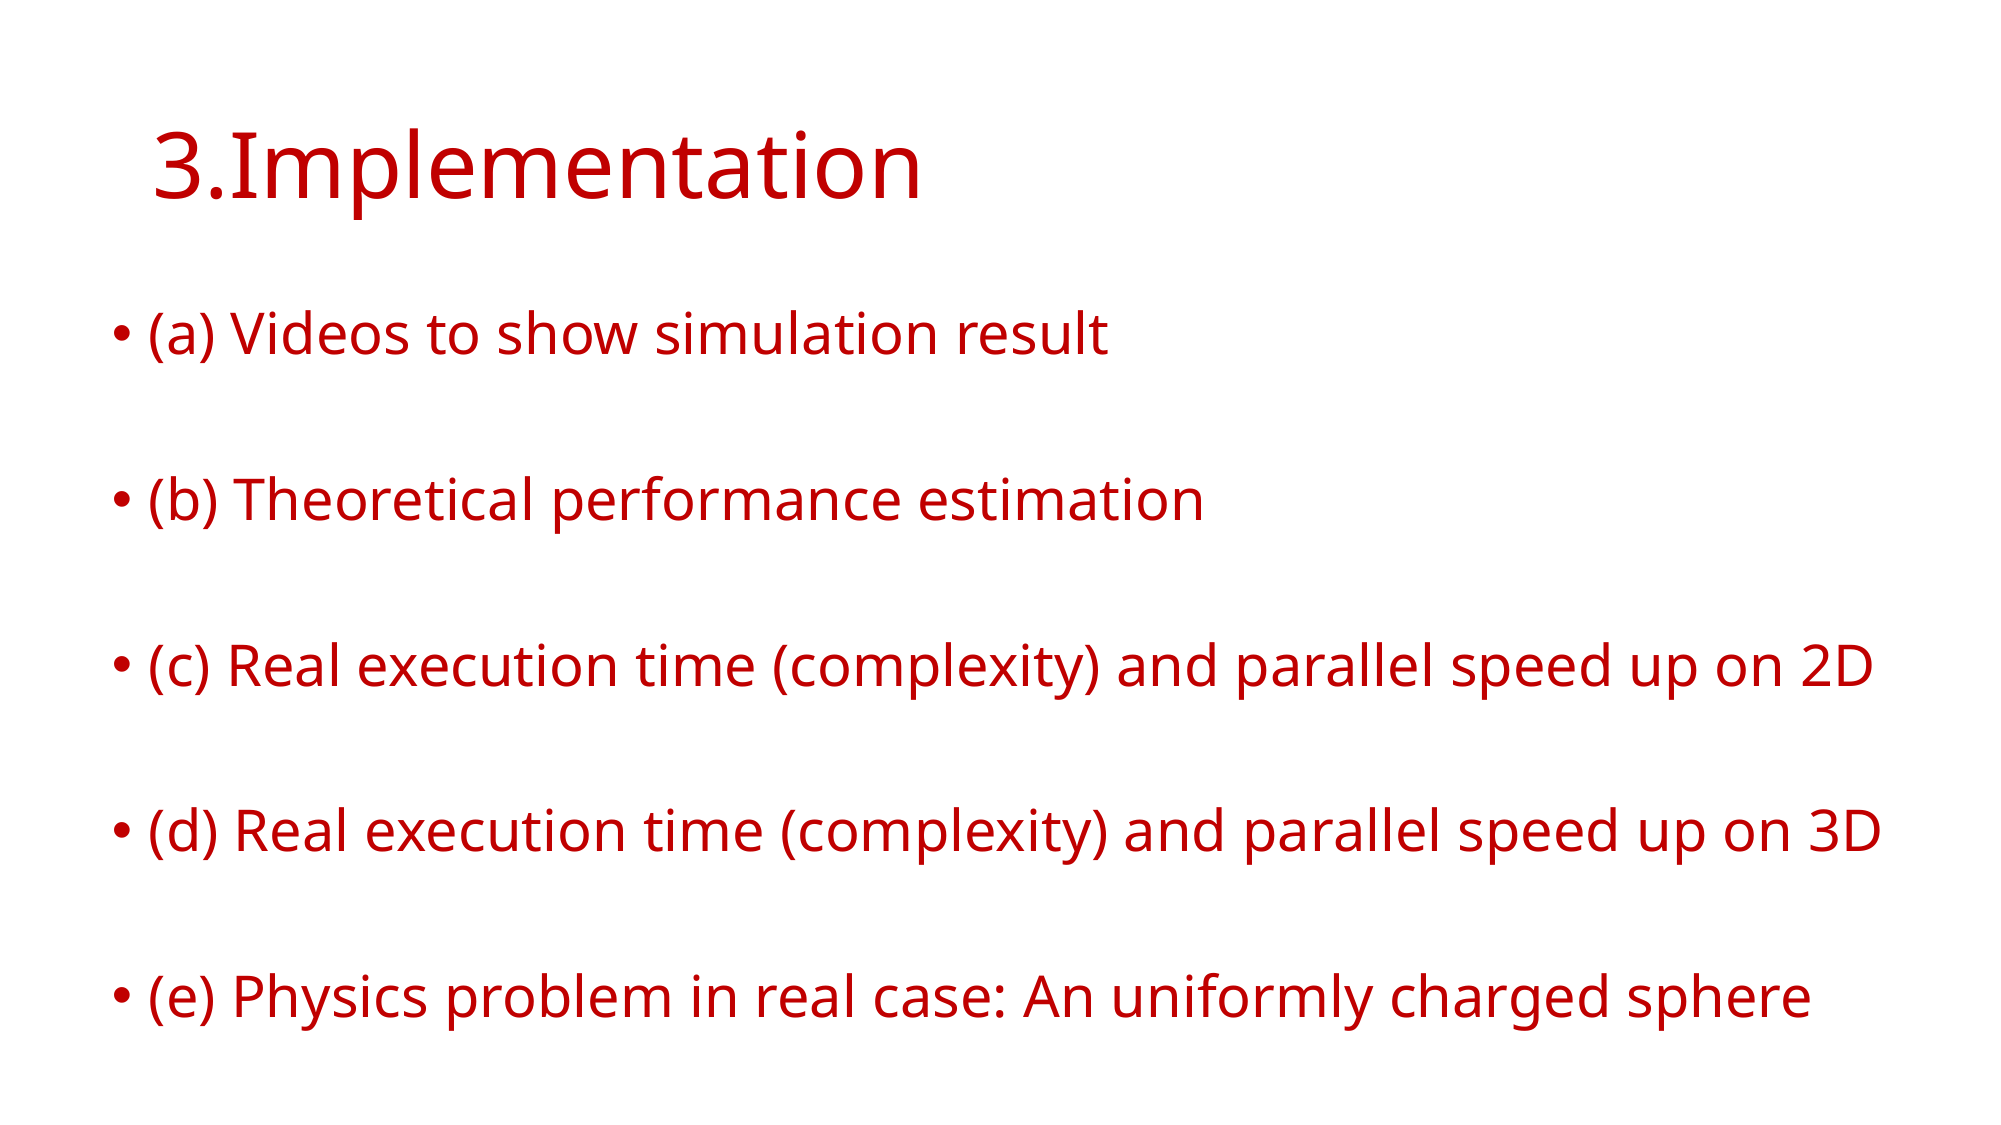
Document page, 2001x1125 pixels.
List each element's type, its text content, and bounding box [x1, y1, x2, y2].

title 3.Implementation [137, 59, 1863, 278]
list (a) Videos to show simulation result (b) Theoretical performance estimation (c) Real execution time (complexity) and parallel speed up on 2D (d) Real execution time (complexity) and parallel speed up on 3D (e) Physics problem in real case: An uniformly charged sphere [96, 297, 1902, 1083]
